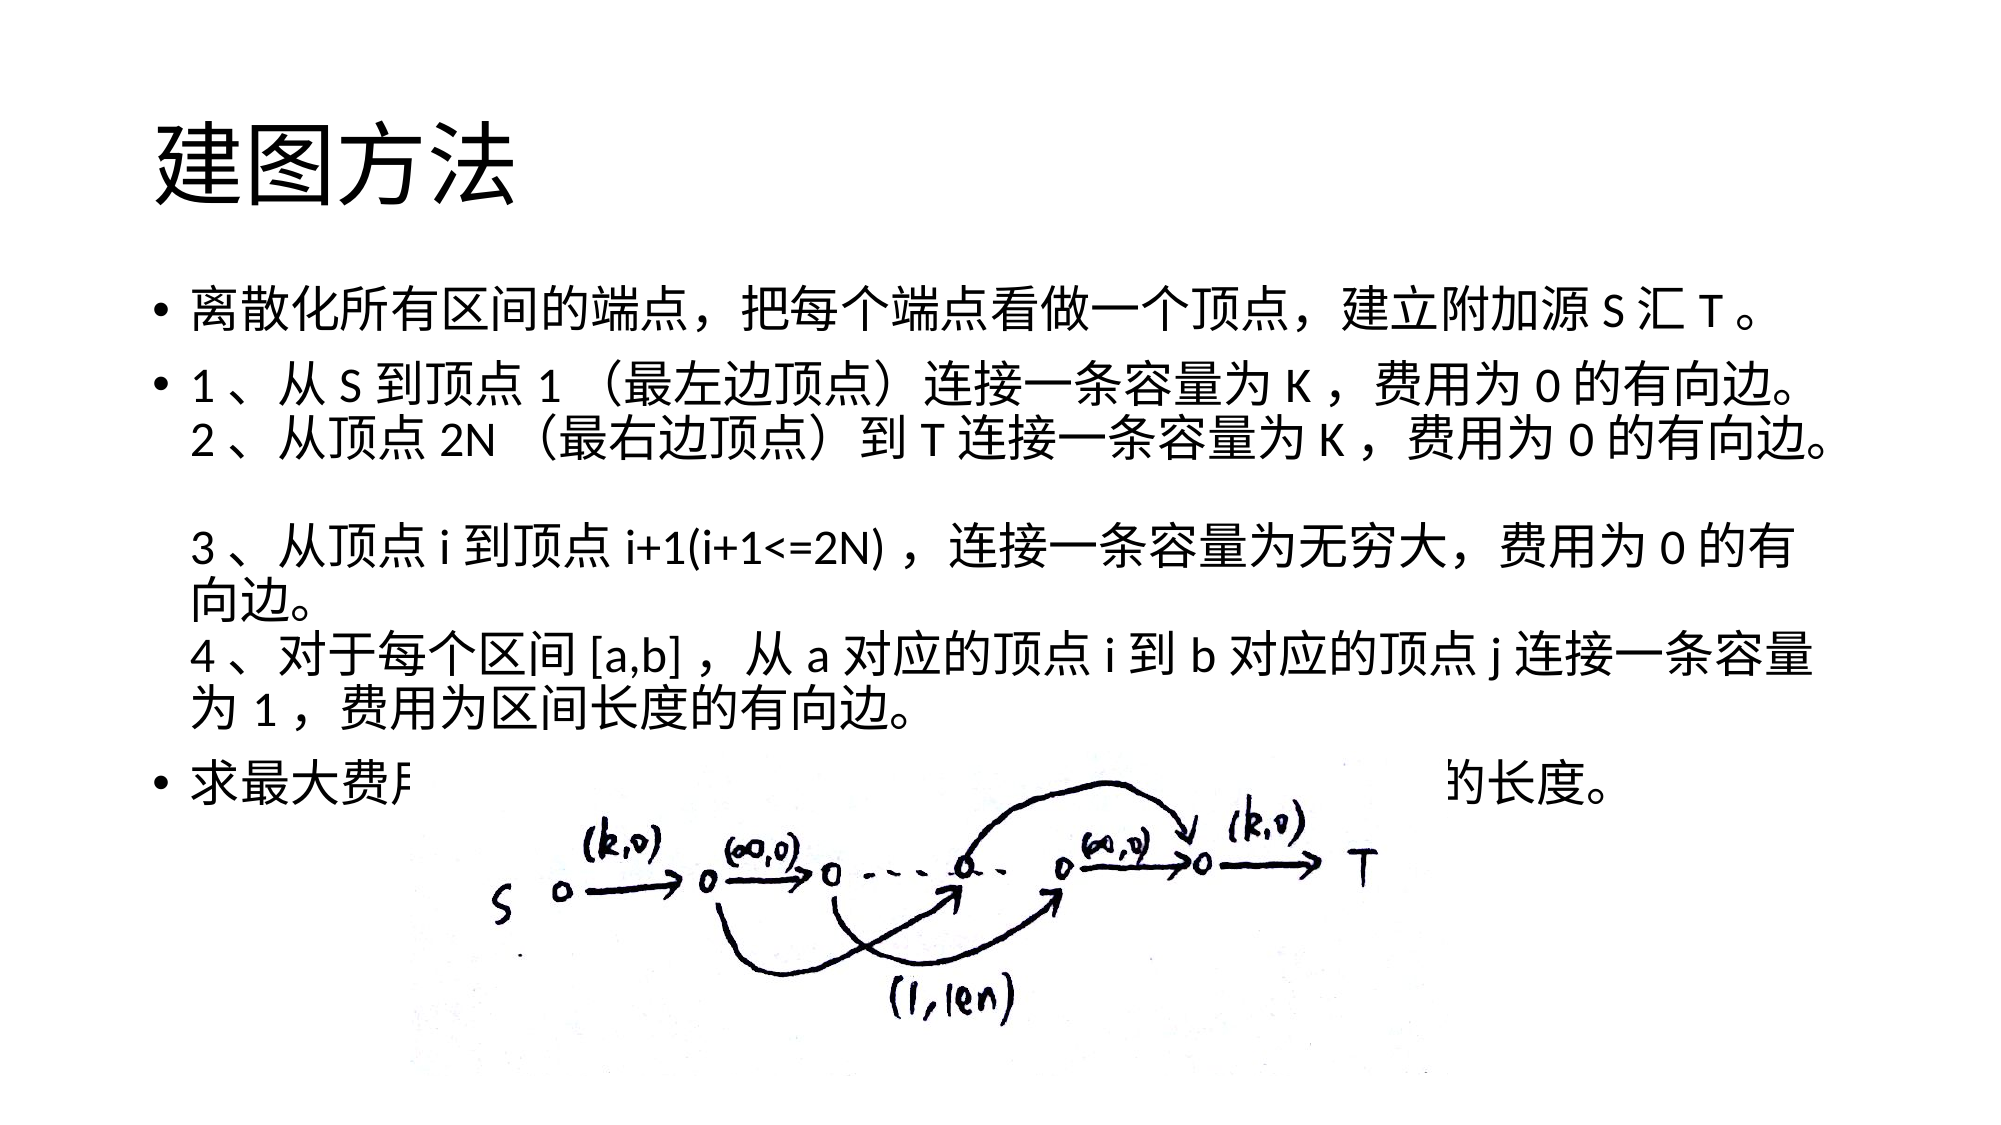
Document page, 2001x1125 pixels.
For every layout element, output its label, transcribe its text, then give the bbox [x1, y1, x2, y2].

list 离散化所有区间的端点，把每个端点看做一个顶点，建立附加源S汇T。 1、从S到顶点1（最左边顶点）连接一条容量为K，费用为0的有向边。 2、从顶点2N（最右边顶点）到T连接一条容量为K，费用为0的有向边。 3、从顶点i到顶点i+1(i+1<=2N)，连接一条容量为无穷大，费用为0的有向边。 4、对于每个区间[a,b]，从a对应的顶点i到b对应的顶点j连接一条容量为1，费用为区间长度的有向边。 求最大费用最大流，最大费用流值就是最长k可重区间集的长度。 [137, 277, 1863, 992]
picture [410, 751, 1448, 1076]
title 建图方法 [137, 59, 1863, 277]
